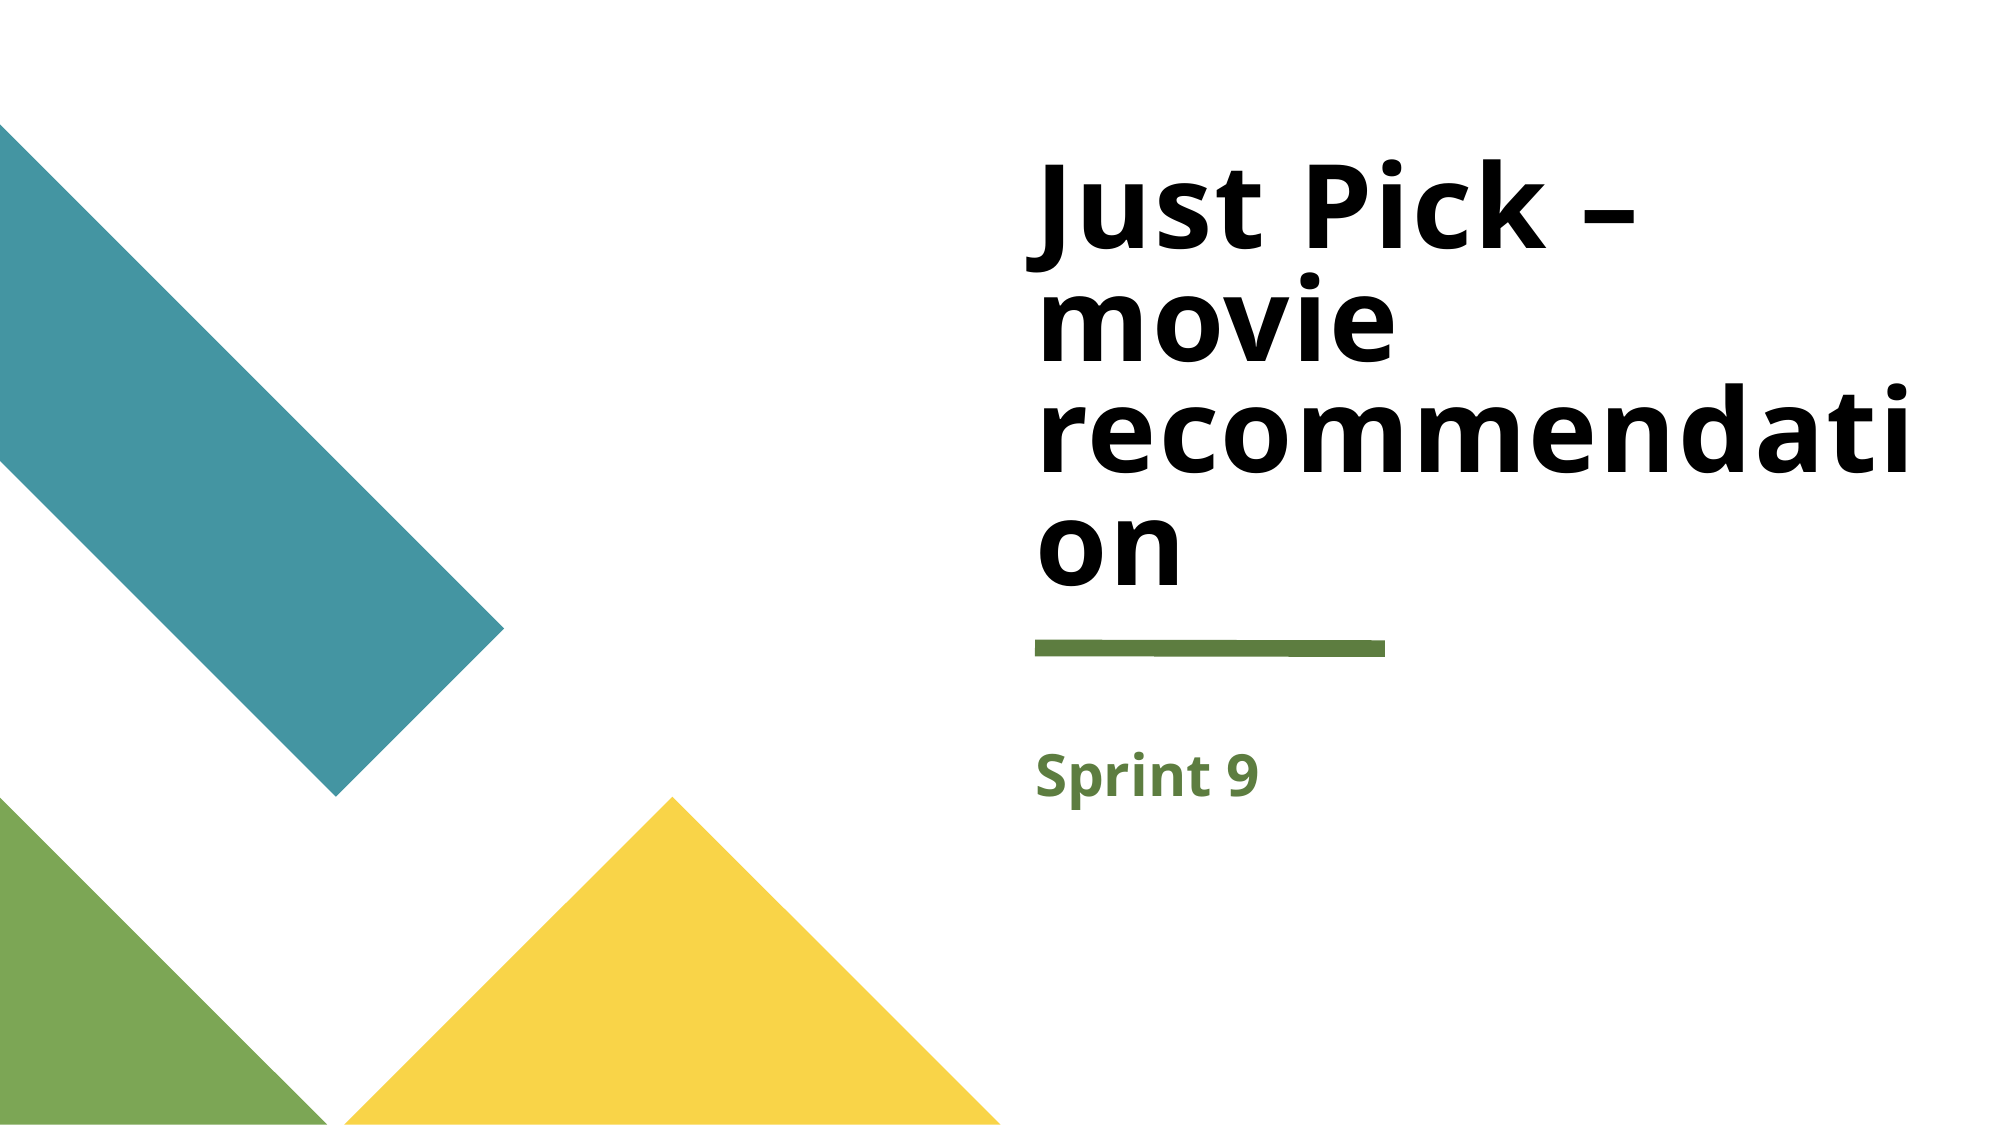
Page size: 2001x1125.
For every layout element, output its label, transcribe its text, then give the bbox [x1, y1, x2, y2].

title Just Pick – movie recommendation [1035, 67, 1936, 608]
list Sprint 9 [1035, 746, 1936, 1017]
